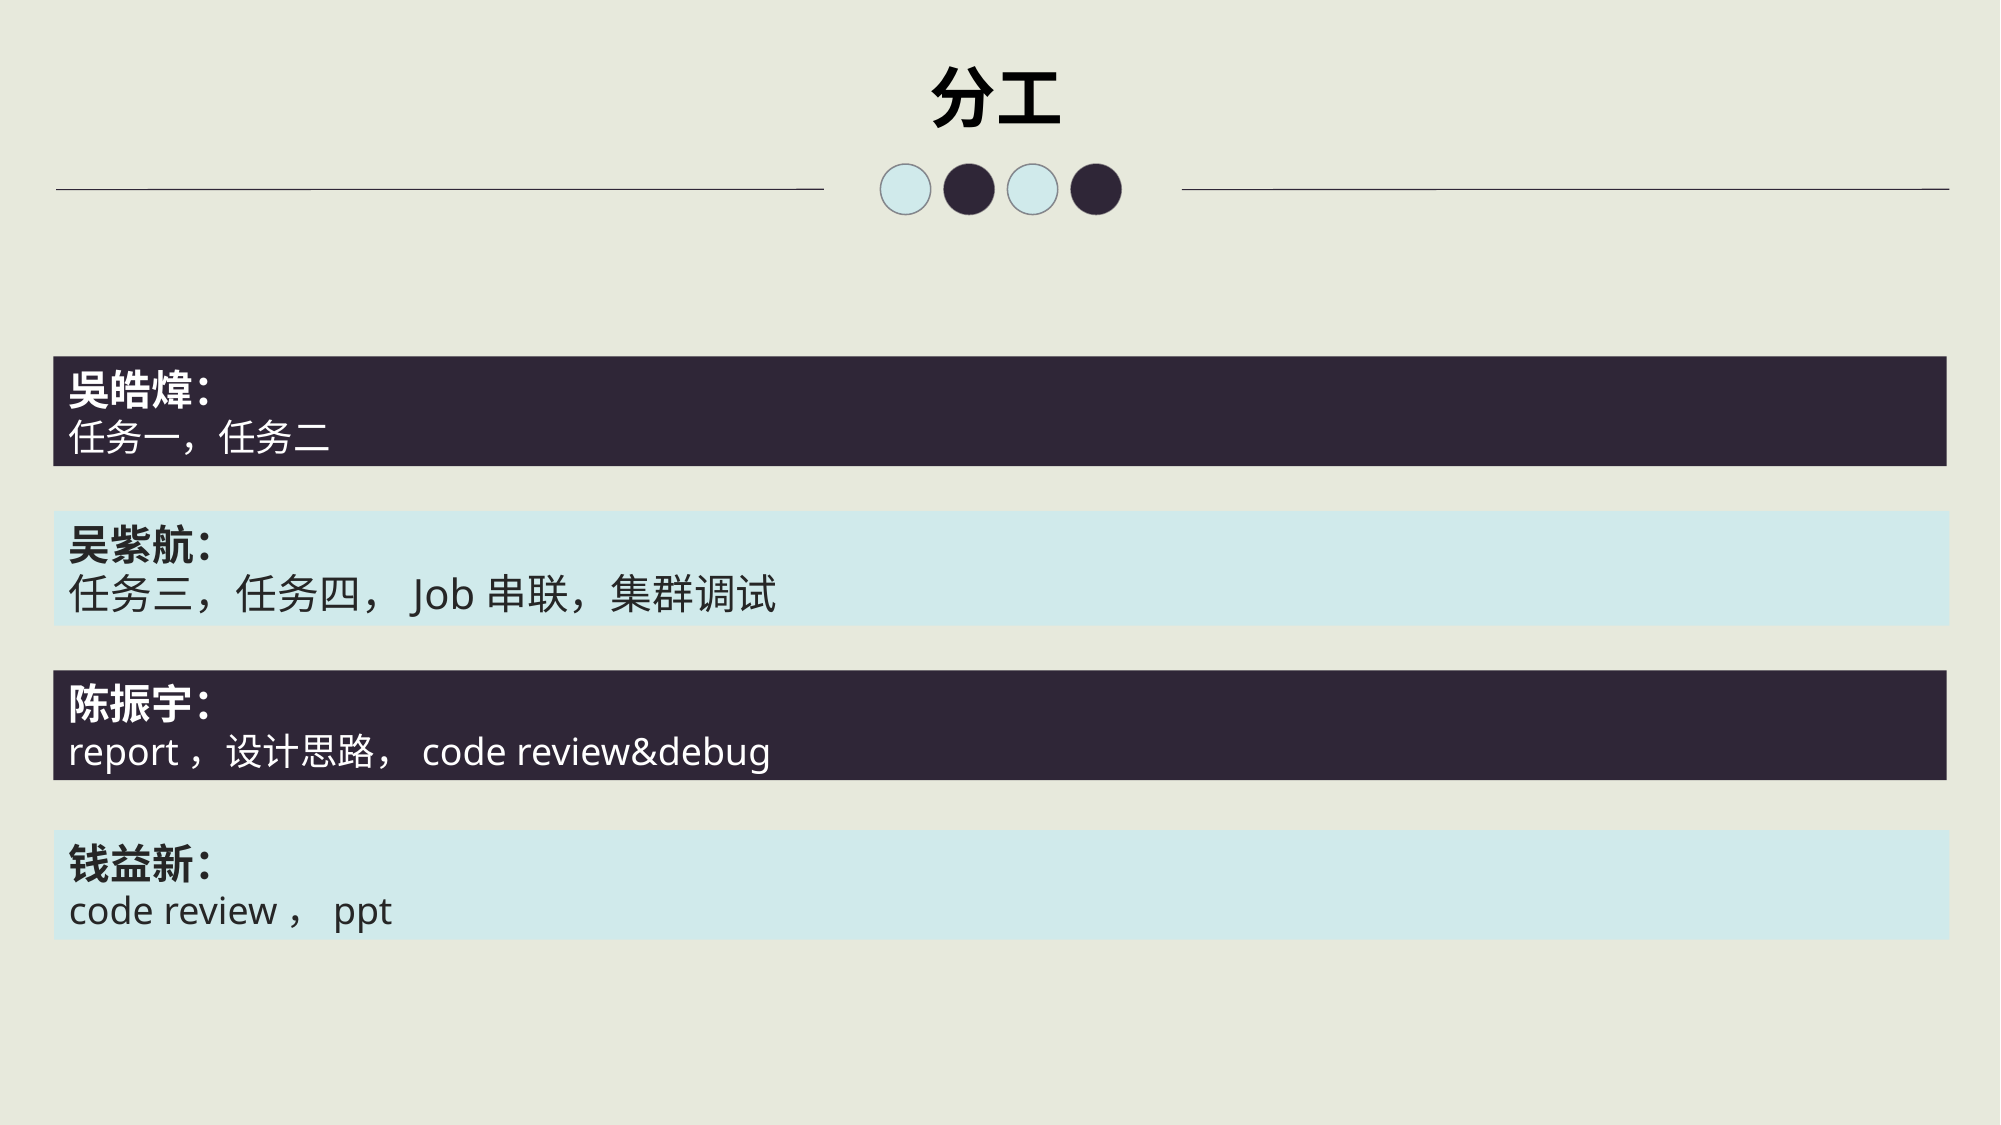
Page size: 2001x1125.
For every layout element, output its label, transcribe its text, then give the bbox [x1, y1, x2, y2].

text_box 分工 [868, 47, 1078, 143]
text_box 陈振宇： report，设计思路，code review&debug [53, 670, 1947, 781]
text_box 吴紫航： 任务三，任务四，Job串联，集群调试 [54, 510, 1950, 626]
text_box 吳皓煒： 任务一，任务二 [53, 356, 1947, 467]
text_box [880, 163, 1122, 215]
text_box 钱益新： code review，ppt [54, 830, 1950, 940]
